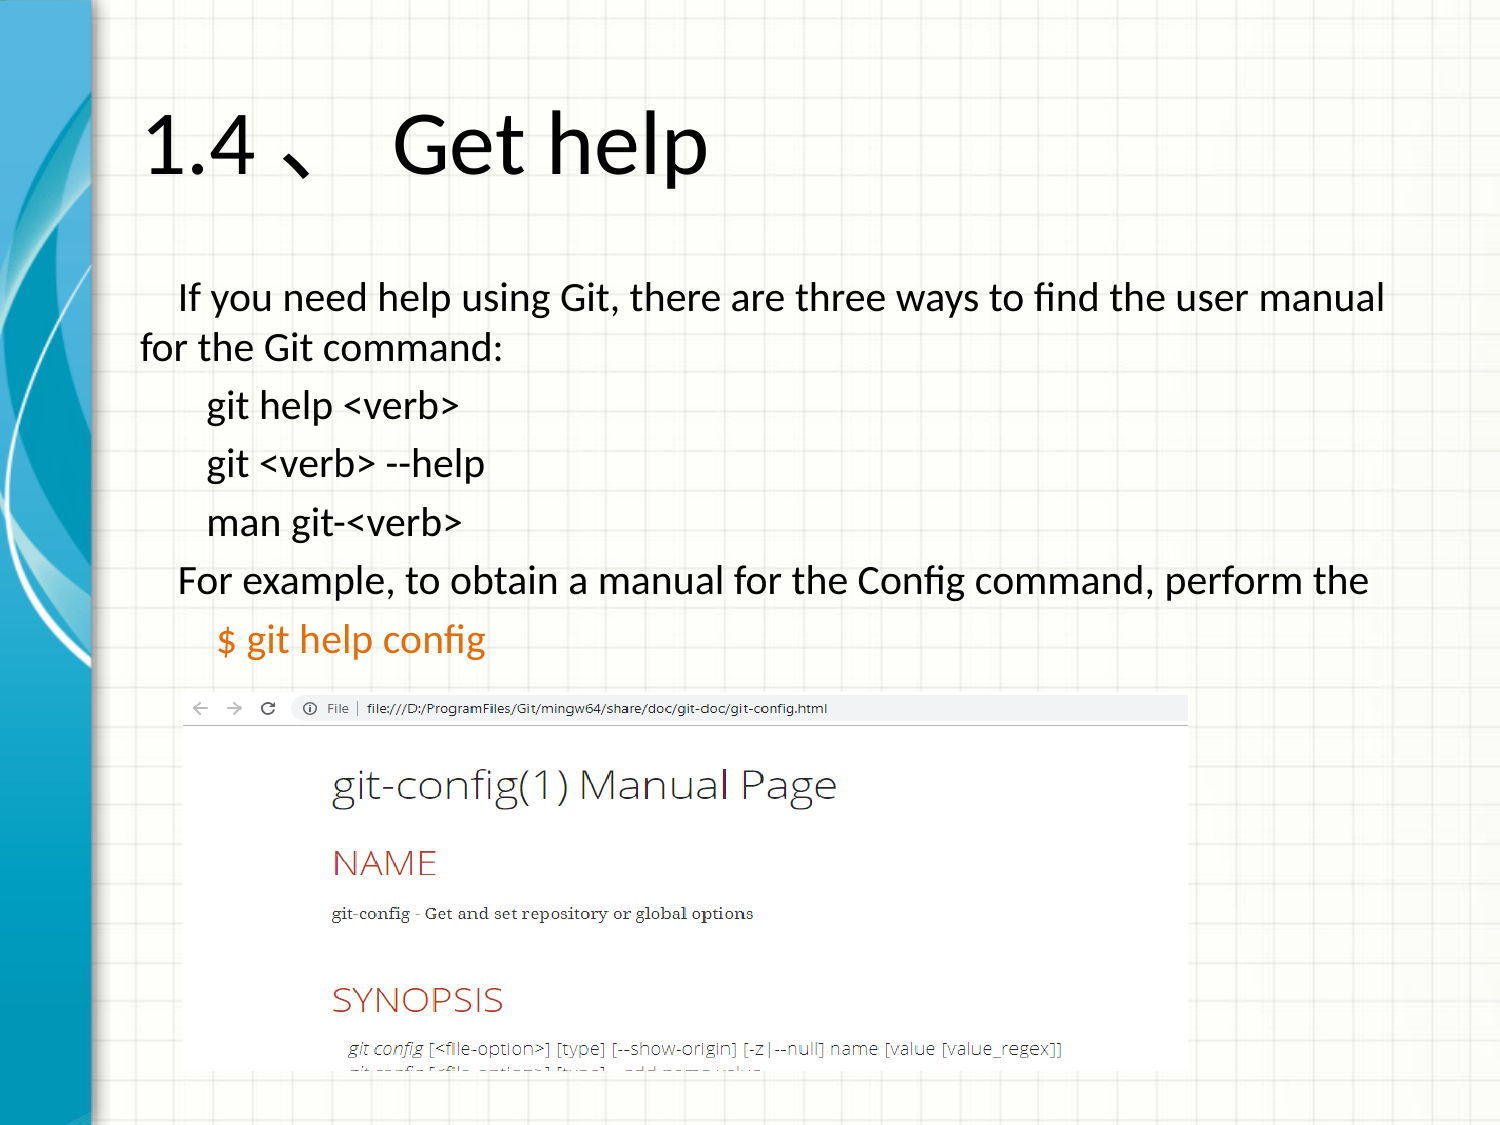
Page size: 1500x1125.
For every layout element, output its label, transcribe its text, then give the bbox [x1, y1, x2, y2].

title 1.4、Get help [125, 44, 1450, 232]
list If you need help using Git, there are three ways to find the user manual for the Git command: git help <verb> git <verb> --help man git-<verb> For example, to obtain a manual for the Config command, perform the $ git help config [125, 261, 1450, 967]
picture [0, 0, 1500, 1125]
